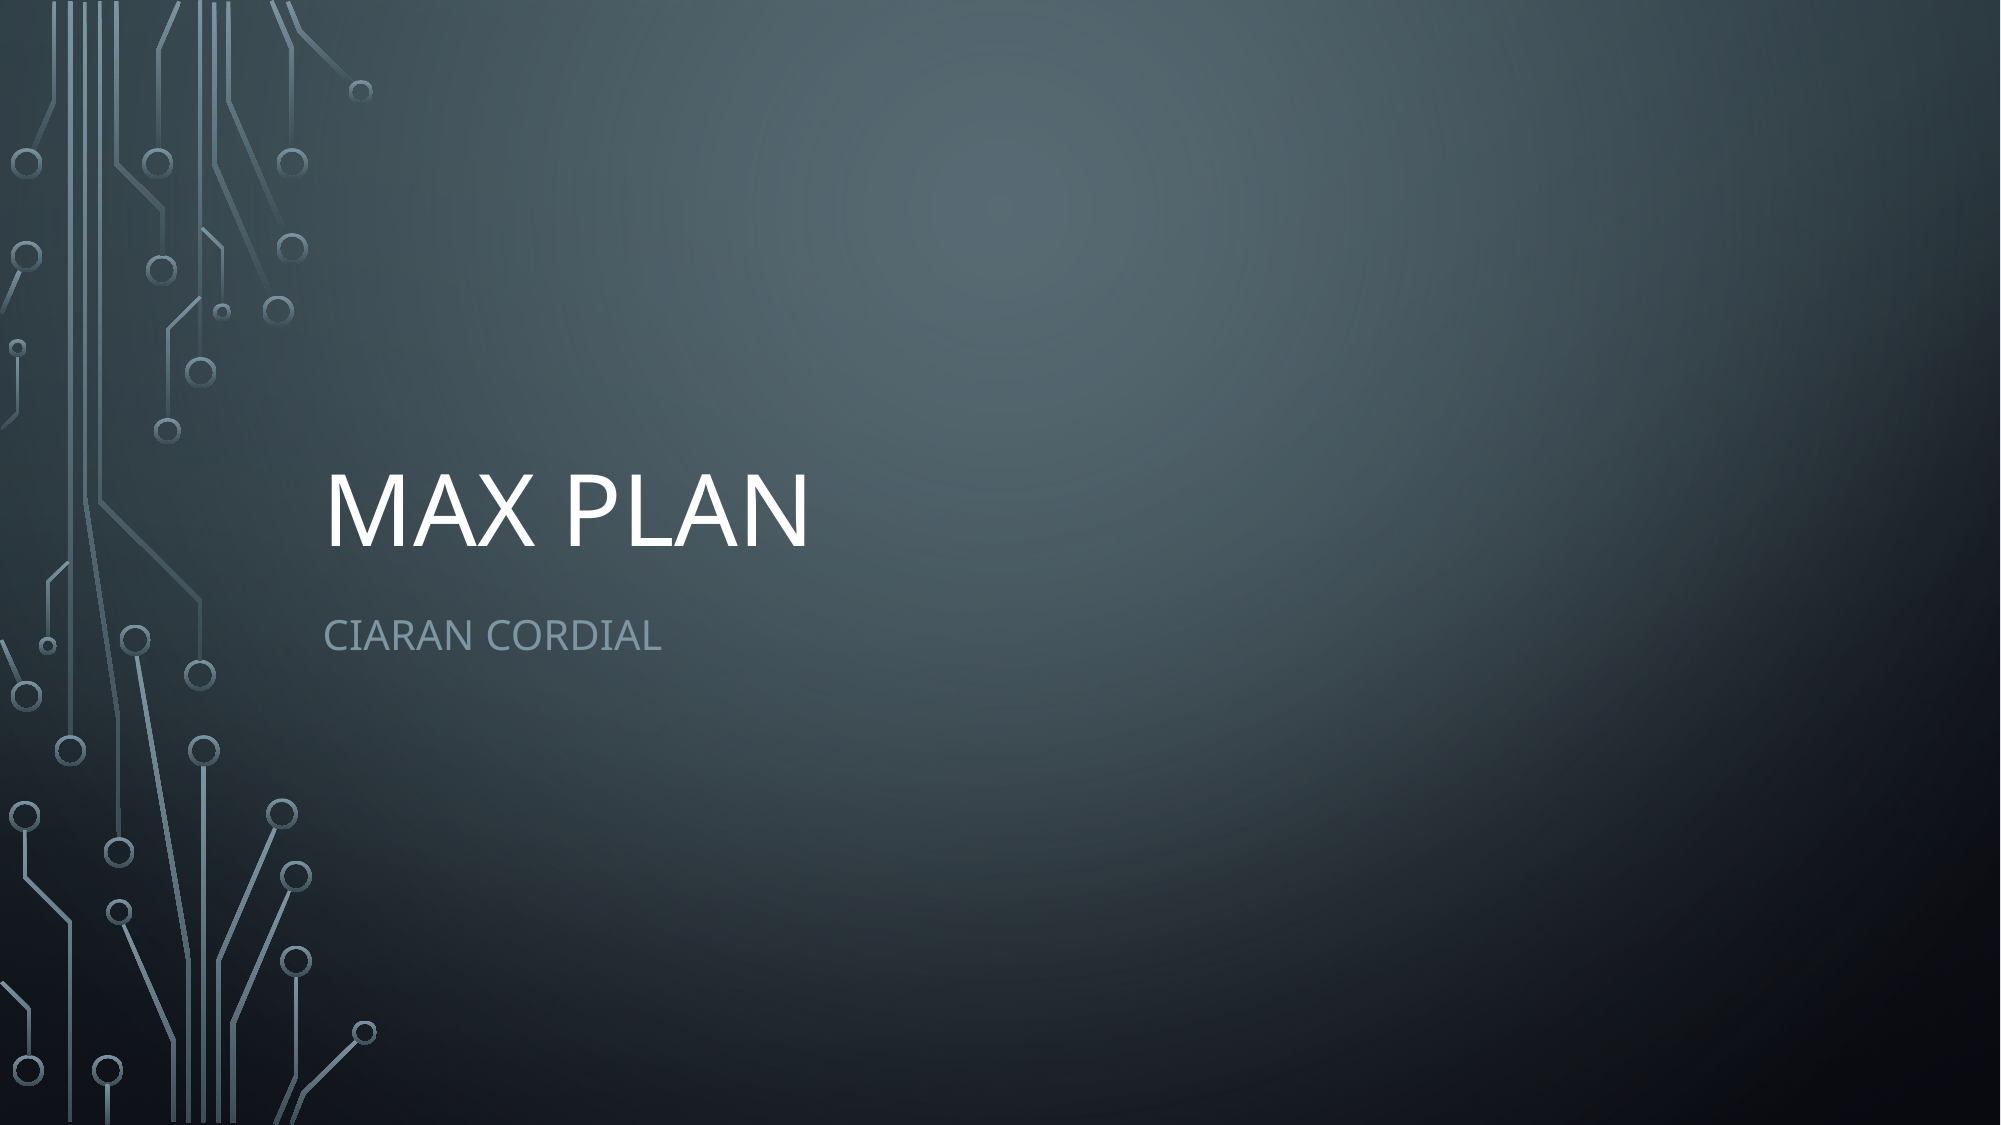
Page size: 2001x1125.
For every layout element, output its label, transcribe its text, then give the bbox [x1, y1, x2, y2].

title Max plan [307, 184, 1750, 576]
subtitle Ciaran cordial [307, 590, 1750, 863]
